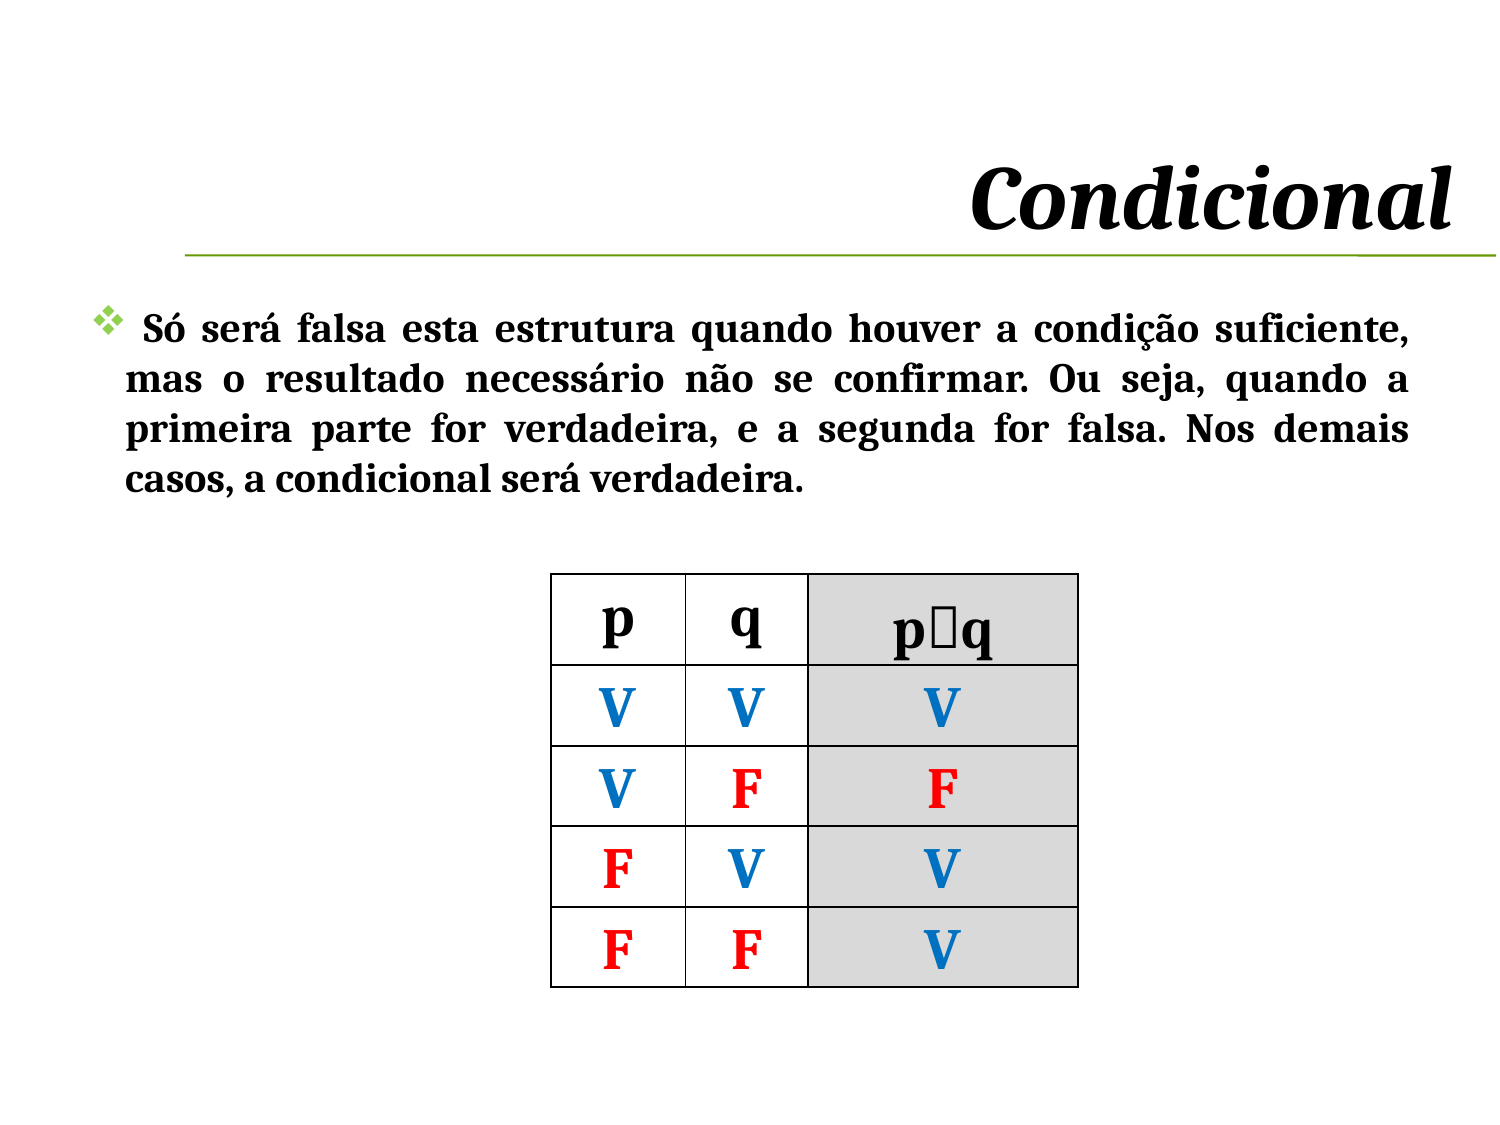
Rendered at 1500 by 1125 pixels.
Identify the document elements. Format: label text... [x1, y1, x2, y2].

table_header pq [809, 575, 1077, 664]
table_cell F [809, 747, 1077, 825]
table_cell V [686, 666, 807, 745]
table_cell V [809, 827, 1077, 906]
table_cell V [552, 666, 685, 745]
table_header q [686, 575, 807, 664]
table_cell F [552, 908, 685, 986]
table_header p [552, 575, 685, 664]
table_cell F [686, 747, 807, 825]
table_cell F [686, 908, 807, 986]
table_cell F [552, 827, 685, 906]
table_cell V [552, 747, 685, 825]
text_box Condicional [536, 130, 1500, 270]
table_cell V [809, 908, 1077, 986]
table_cell V [809, 666, 1077, 745]
text_box Só será falsa esta estrutura quando houver a condição suficiente, mas o resultado necessário não se confirmar. Ou seja, quando a primeira parte for verdadeira, e a segunda for falsa. Nos demais casos, a condicional será verdadeira. [74, 292, 1425, 1036]
table_cell V [686, 827, 807, 906]
